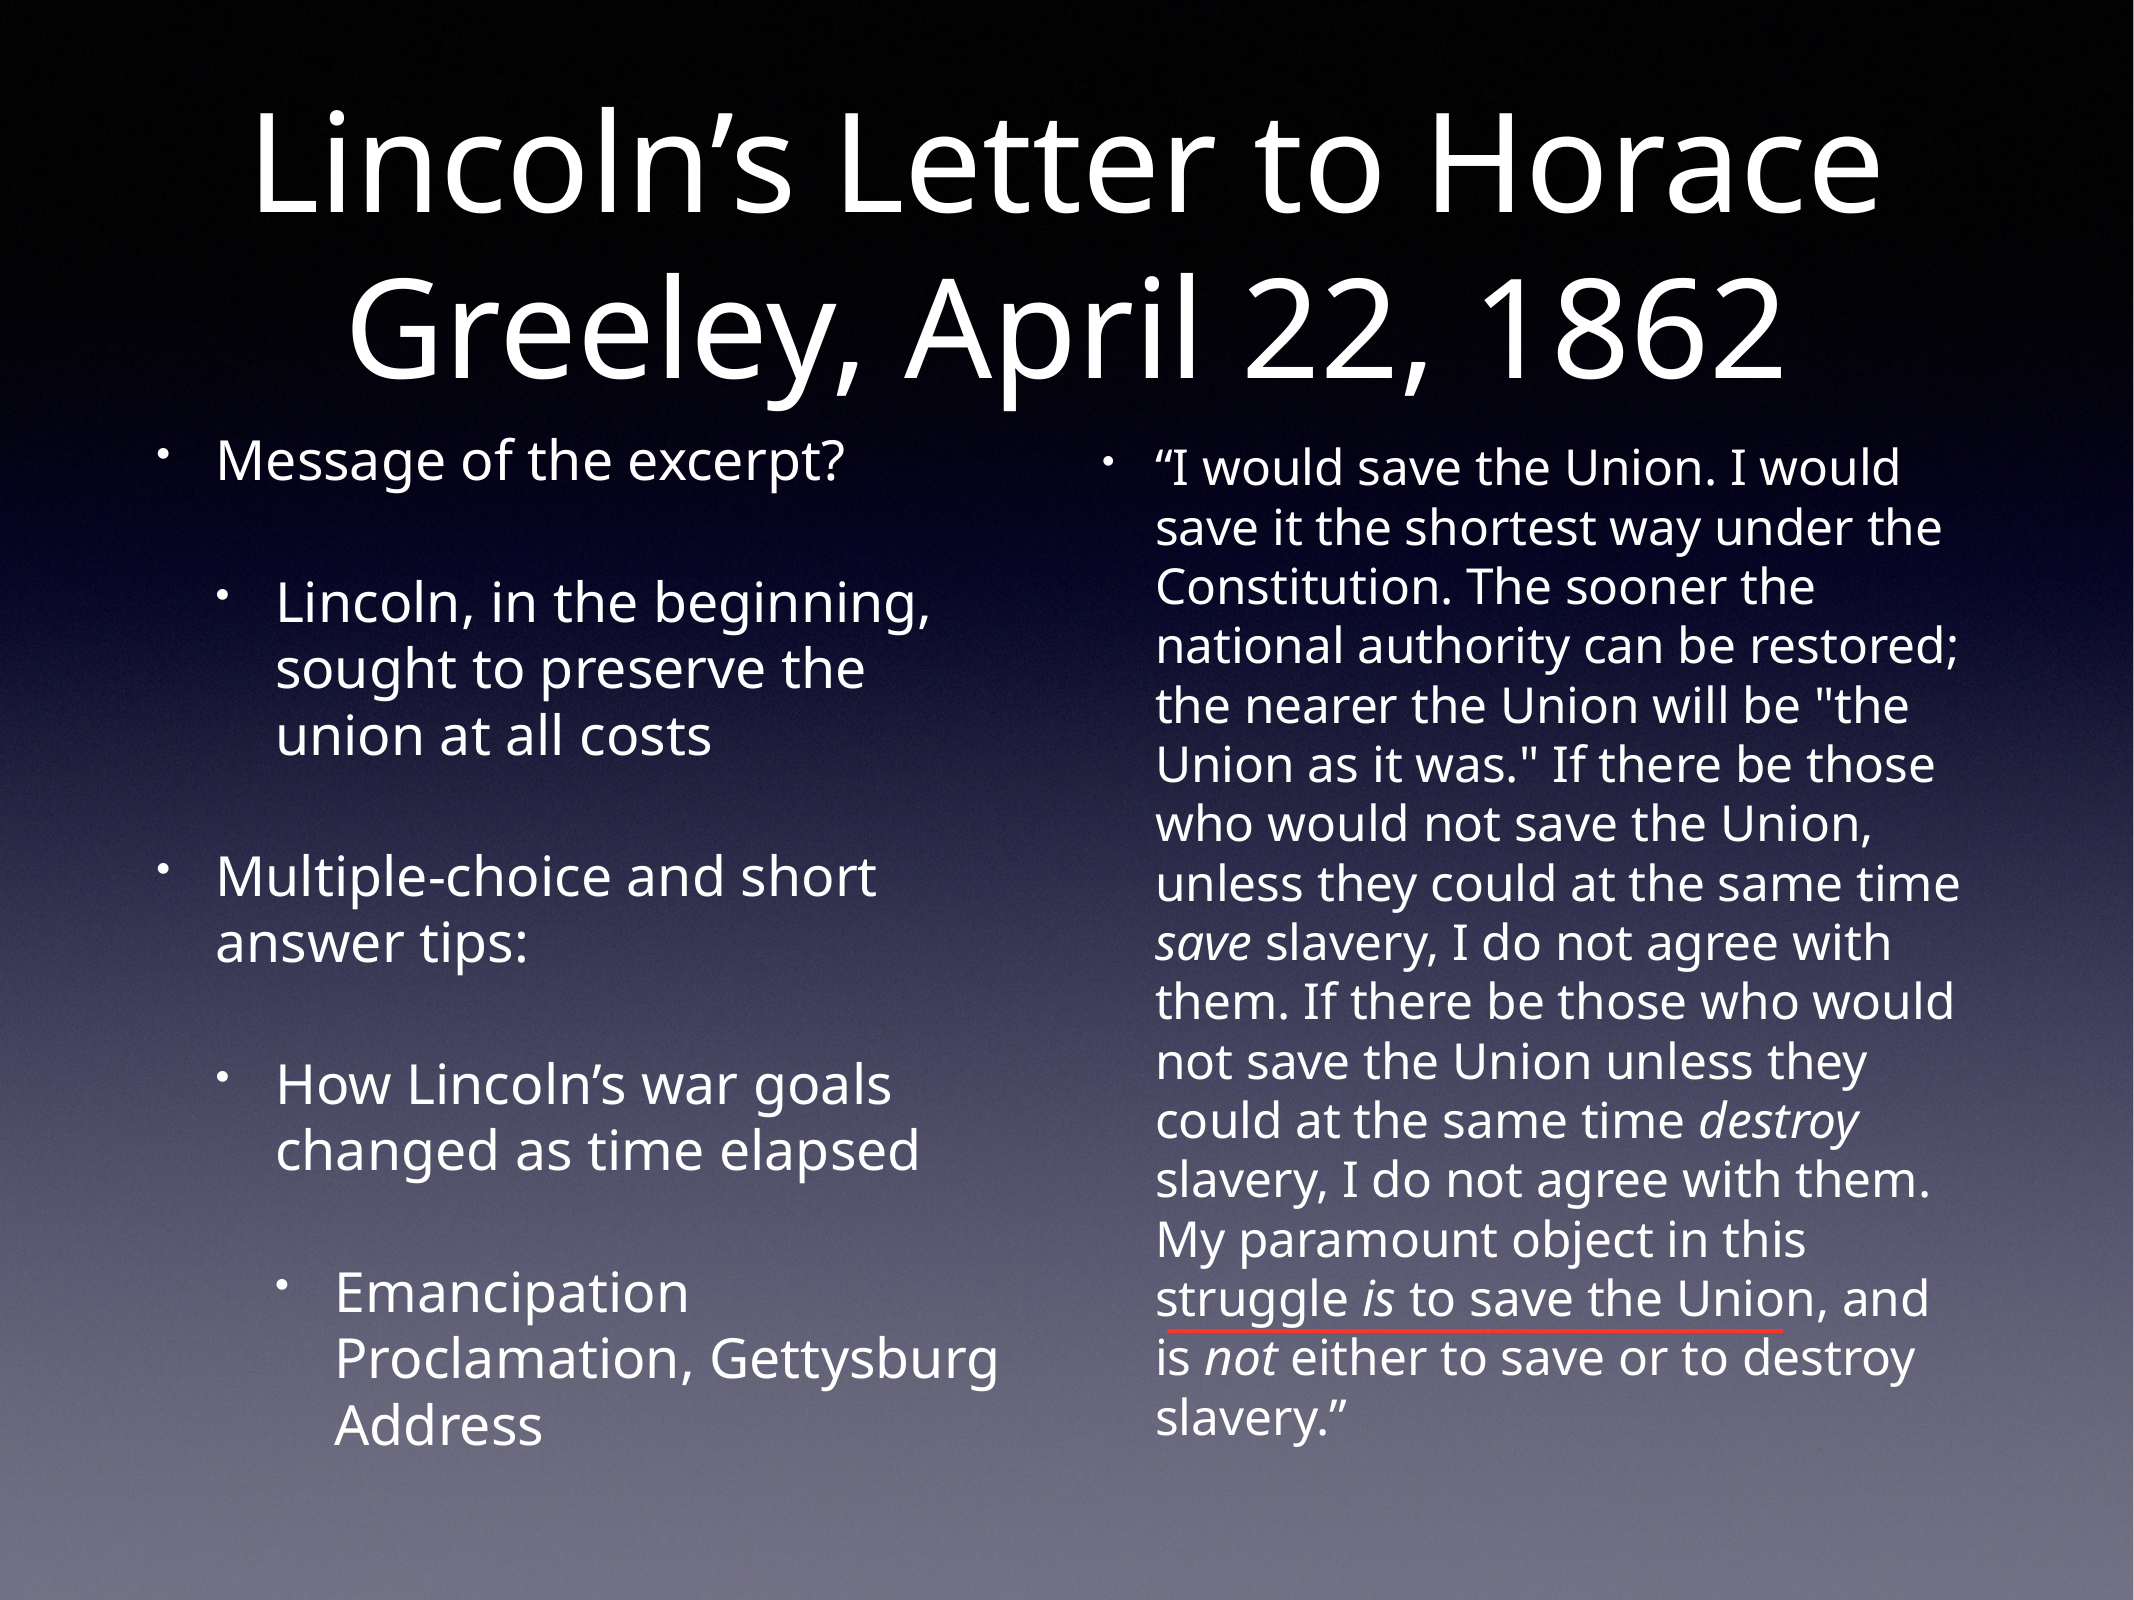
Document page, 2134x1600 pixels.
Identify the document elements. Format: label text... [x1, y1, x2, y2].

list Message of the excerpt? Lincoln, in the beginning, sought to preserve the union at all costs Multiple-choice and short answer tips: How Lincoln’s war goals changed as time elapsed Emancipation Proclamation, Gettysburg Address [155, 424, 1032, 1457]
picture [0, 0, 2134, 1600]
text_box “I would save the Union. I would save it the shortest way under the Constitution. The sooner the national authority can be restored; the nearer the Union will be "the Union as it was." If there be those who would not save the Union, unless they could at the same time save slavery, I do not agree with them. If there be those who would not save the Union unless they could at the same time destroy slavery, I do not agree with them. My paramount object in this struggle is to save the Union, and is not either to save or to destroy slavery.” [1102, 425, 1978, 1457]
title Lincoln’s Letter to Horace Greeley, April 22, 1862 [155, 66, 1978, 416]
